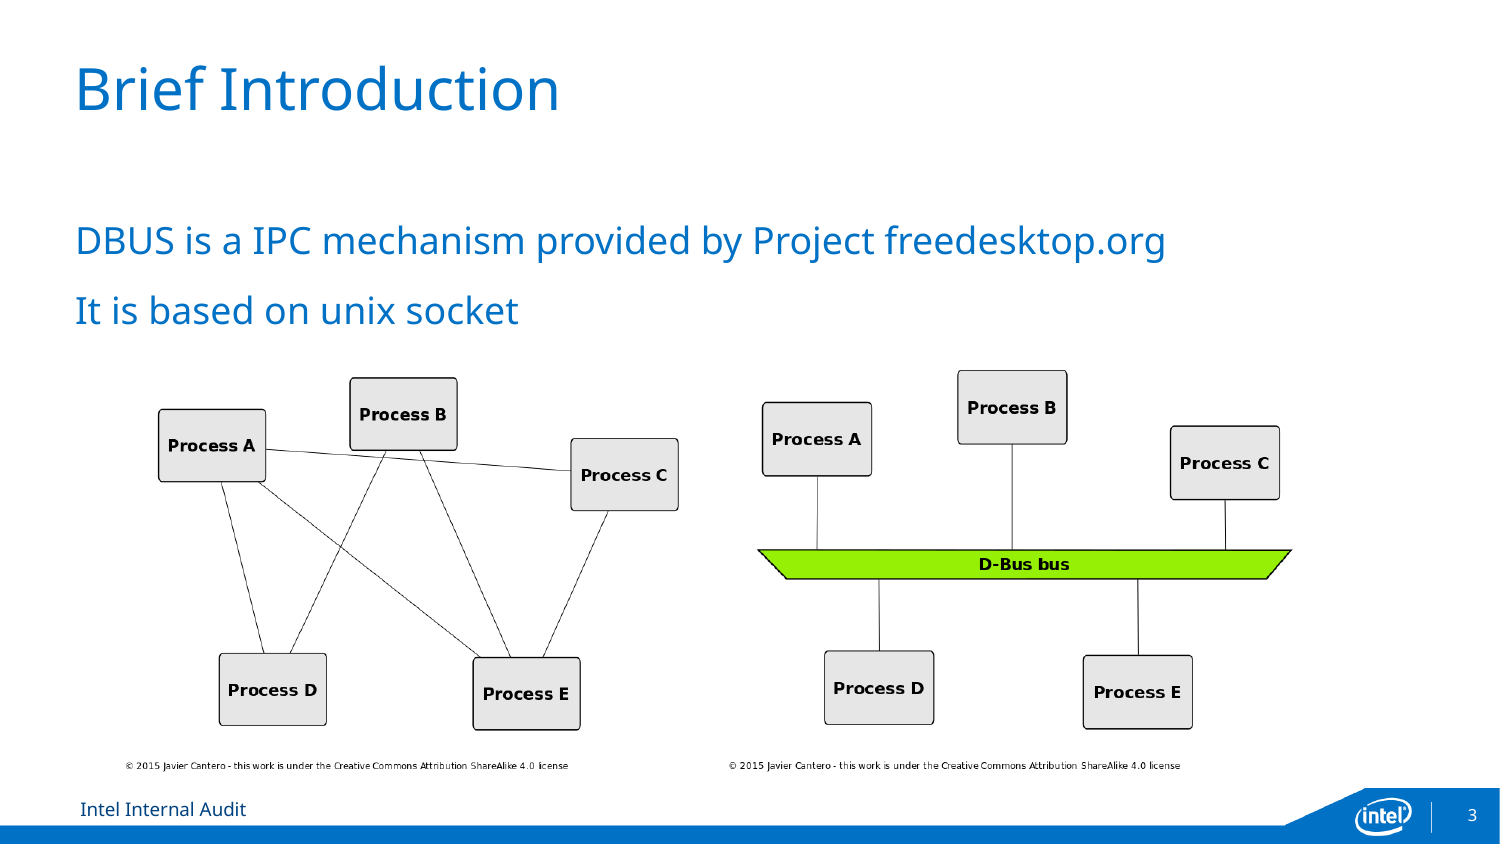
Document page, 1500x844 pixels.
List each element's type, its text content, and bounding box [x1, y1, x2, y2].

slide_number 3 [1127, 794, 1478, 840]
picture [111, 347, 1331, 778]
picture [0, 788, 1500, 844]
title Brief Introduction [74, 52, 1425, 195]
list DBUS is a IPC mechanism provided by Project freedesktop.org It is based on unix socket [75, 217, 1425, 567]
